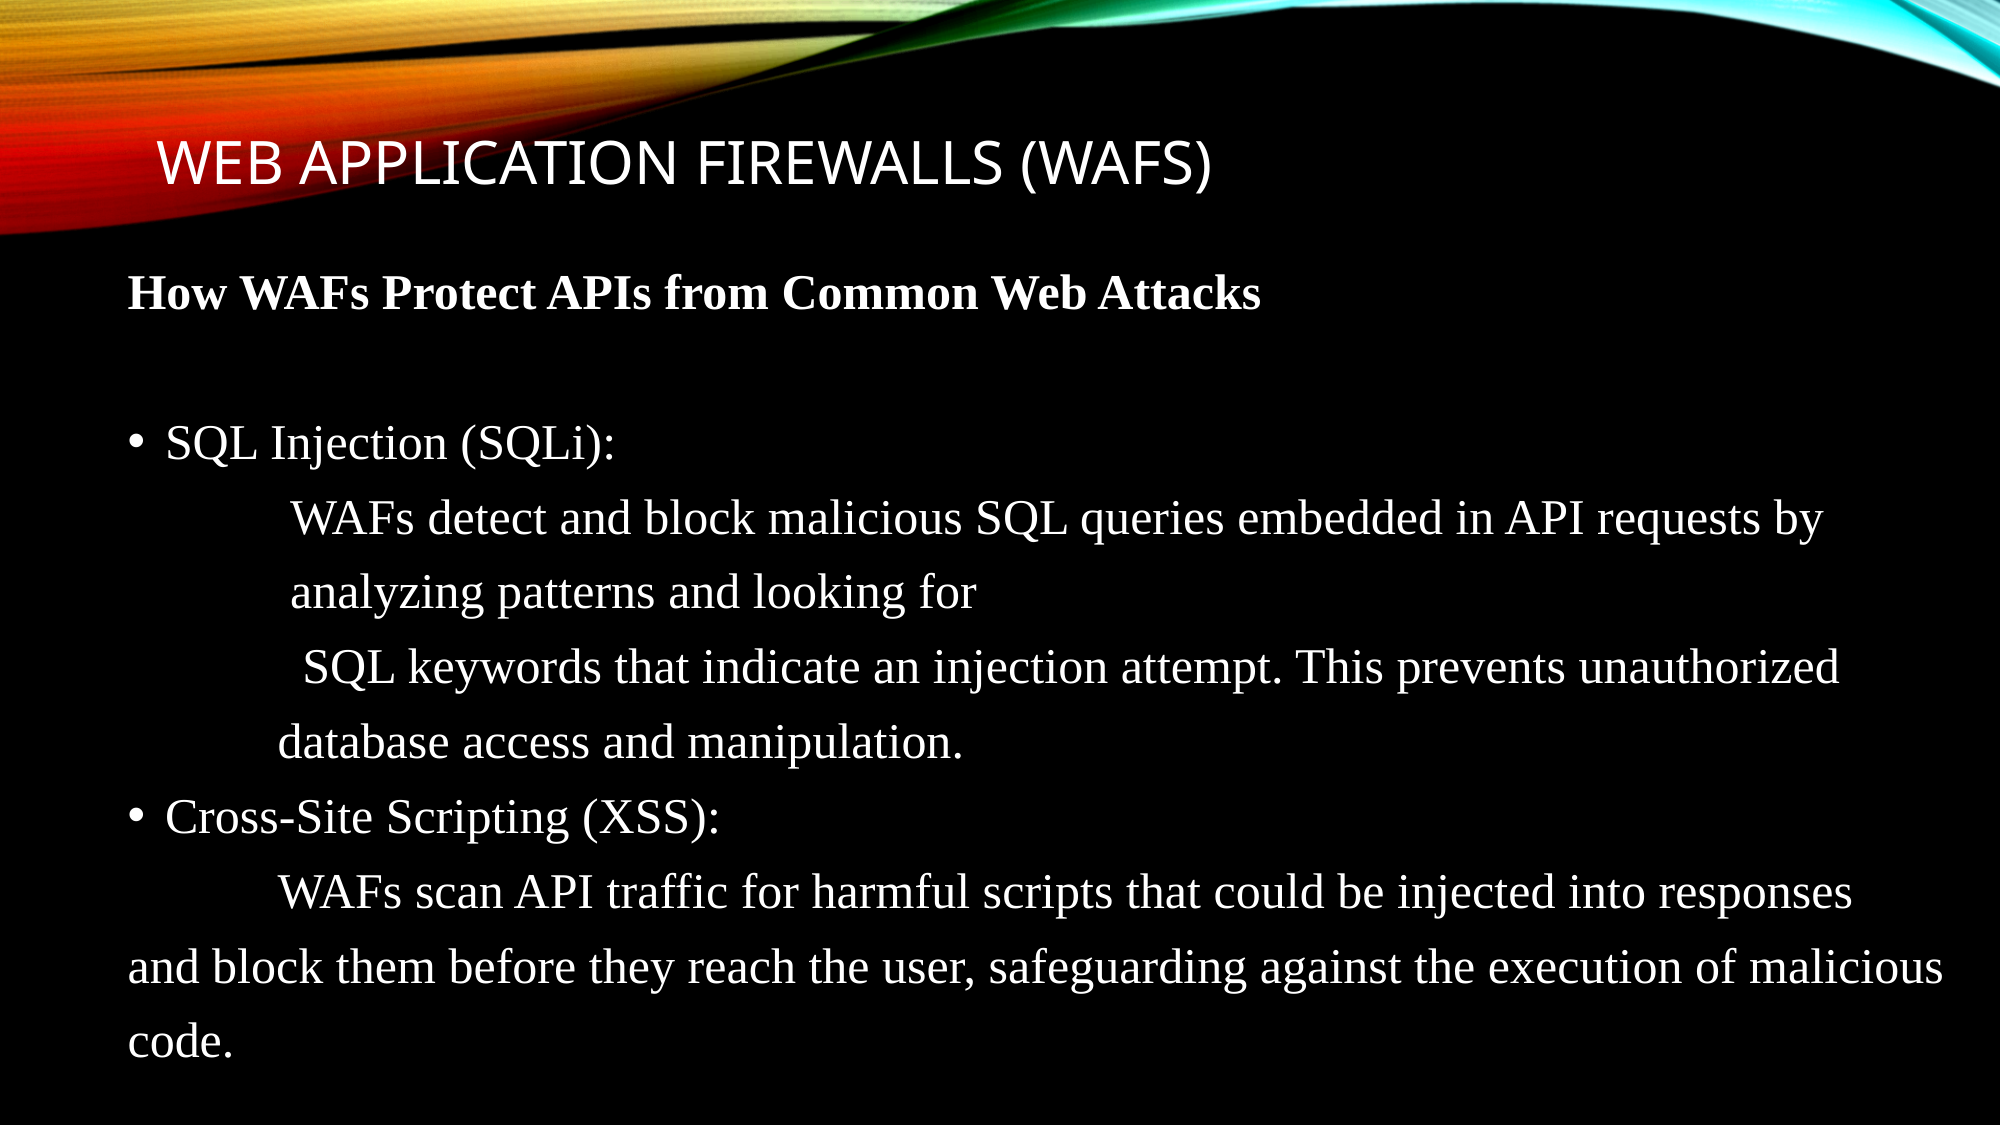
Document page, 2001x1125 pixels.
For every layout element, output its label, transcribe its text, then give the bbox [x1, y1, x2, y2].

title Web Application Firewalls (WAFs) [141, 125, 1888, 206]
picture [0, 0, 2000, 237]
list How WAFs Protect APIs from Common Web Attacks SQL Injection (SQLi): WAFs detect and block malicious SQL queries embedded in API requests by analyzing patterns and looking for SQL keywords that indicate an injection attempt. This prevents unauthorized database access and manipulation. Cross-Site Scripting (XSS): WAFs scan API traffic for harmful scripts that could be injected into responses and block them before they reach the user, safeguarding against the execution of malicious code. [112, 258, 1985, 1122]
